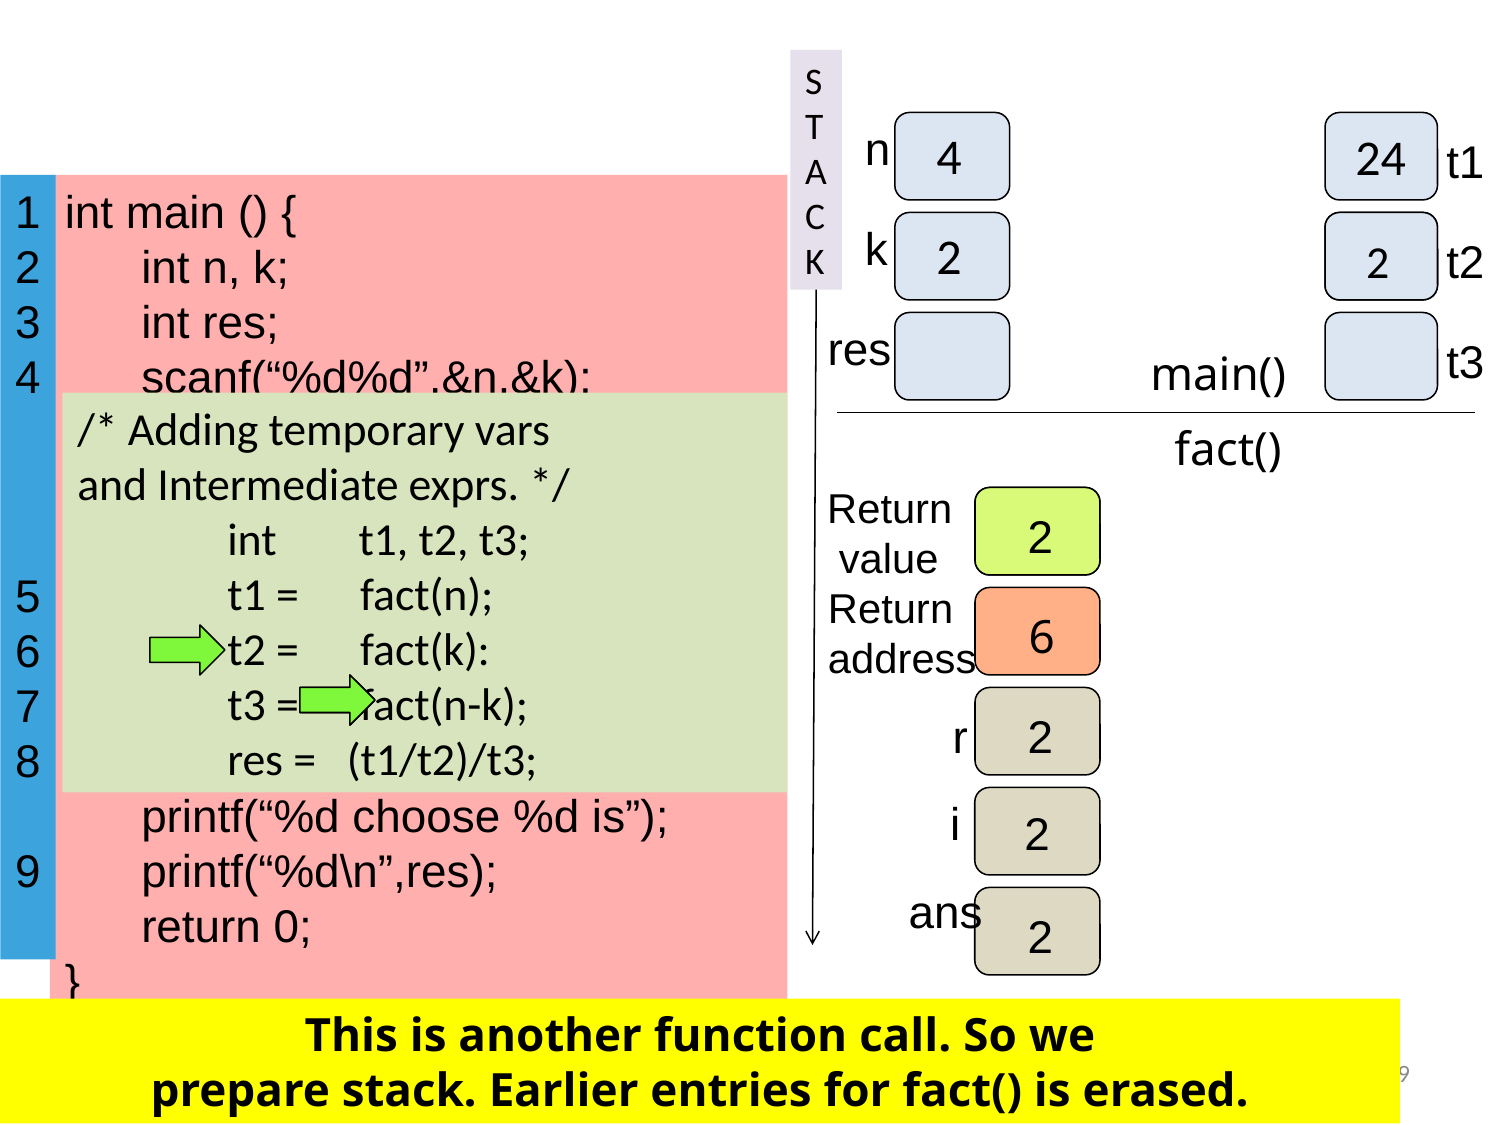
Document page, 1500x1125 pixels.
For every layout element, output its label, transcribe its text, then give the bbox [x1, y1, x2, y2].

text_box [821, 474, 1101, 776]
footer ESC101, Functions [512, 1042, 988, 1103]
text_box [887, 787, 1101, 976]
slide_number Sep-17 [75, 1042, 425, 1103]
text_box This is another function call. So we prepare stack. Earlier entries for fact() is erased. [0, 998, 1400, 1124]
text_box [812, 292, 817, 946]
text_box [974, 487, 1101, 576]
text_box S T A C K [790, 49, 842, 290]
text_box fact() [1159, 421, 1297, 483]
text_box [0, 174, 788, 1024]
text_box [1324, 212, 1438, 301]
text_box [1324, 112, 1438, 201]
slide_number 29 [1074, 1042, 1425, 1103]
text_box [812, 112, 1500, 401]
